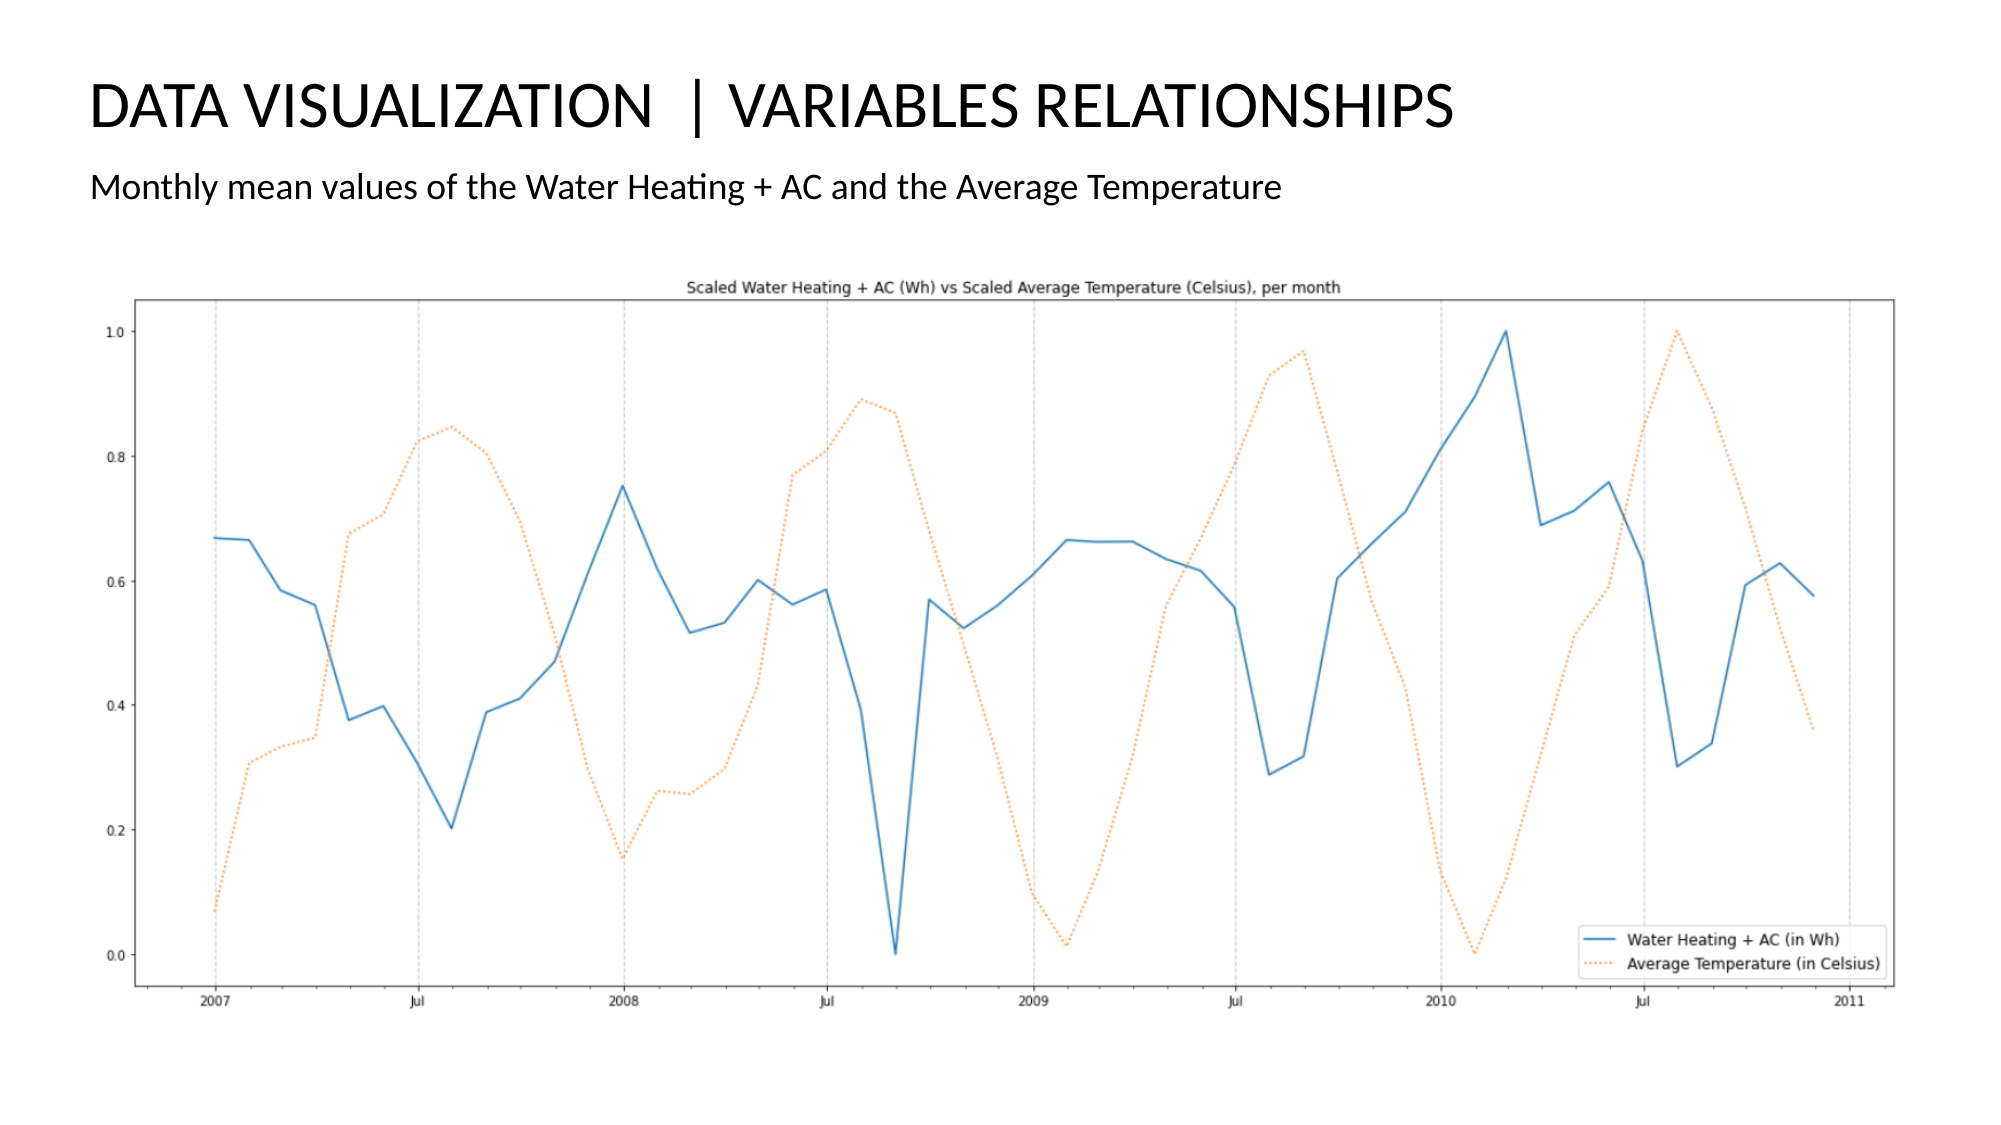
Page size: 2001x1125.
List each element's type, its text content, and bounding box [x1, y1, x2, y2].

text_box Monthly mean values of the Water Heating + AC and the Average Temperature [75, 154, 1316, 215]
picture [99, 274, 1900, 1017]
text_box | VARIABLES RELATIONSHIPS [667, 53, 1514, 148]
text_box DATA VISUALIZATION [75, 53, 667, 148]
